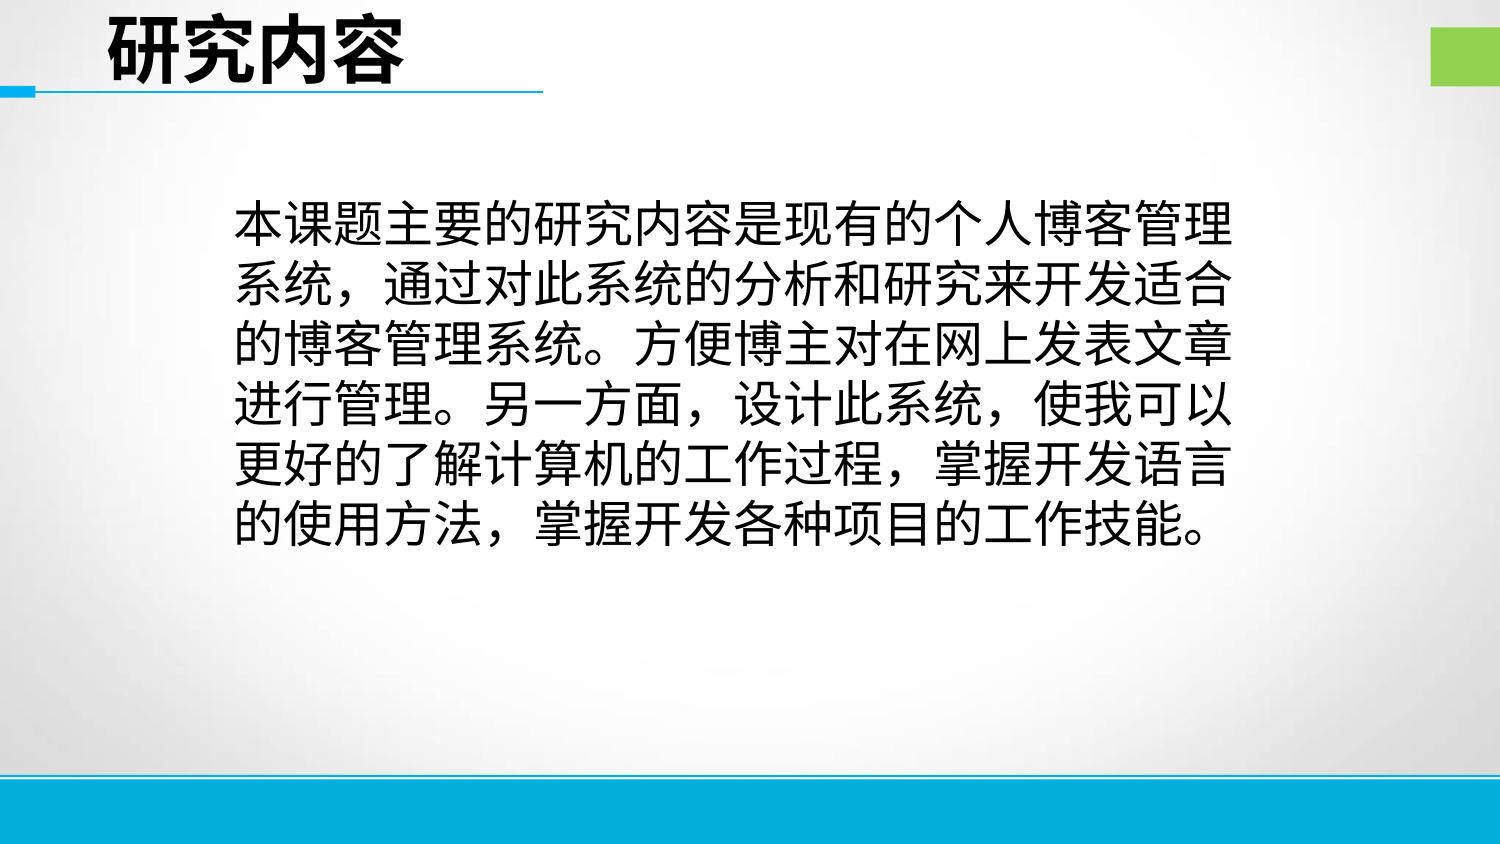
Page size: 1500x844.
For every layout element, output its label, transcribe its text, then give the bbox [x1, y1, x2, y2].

text_box [0, 85, 36, 98]
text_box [1426, 25, 1500, 87]
text_box 研究内容 [91, 31, 512, 91]
picture [0, 0, 1500, 774]
text_box 本课题主要的研究内容是现有的个人博客管理系统，通过对此系统的分析和研究来开发适合的博客管理系统。方便博主对在网上发表文章进行管理。另一方面，设计此系统，使我可以更好的了解计算机的工作过程，掌握开发语言的使用方法，掌握开发各种项目的工作技能。 [218, 185, 1282, 561]
